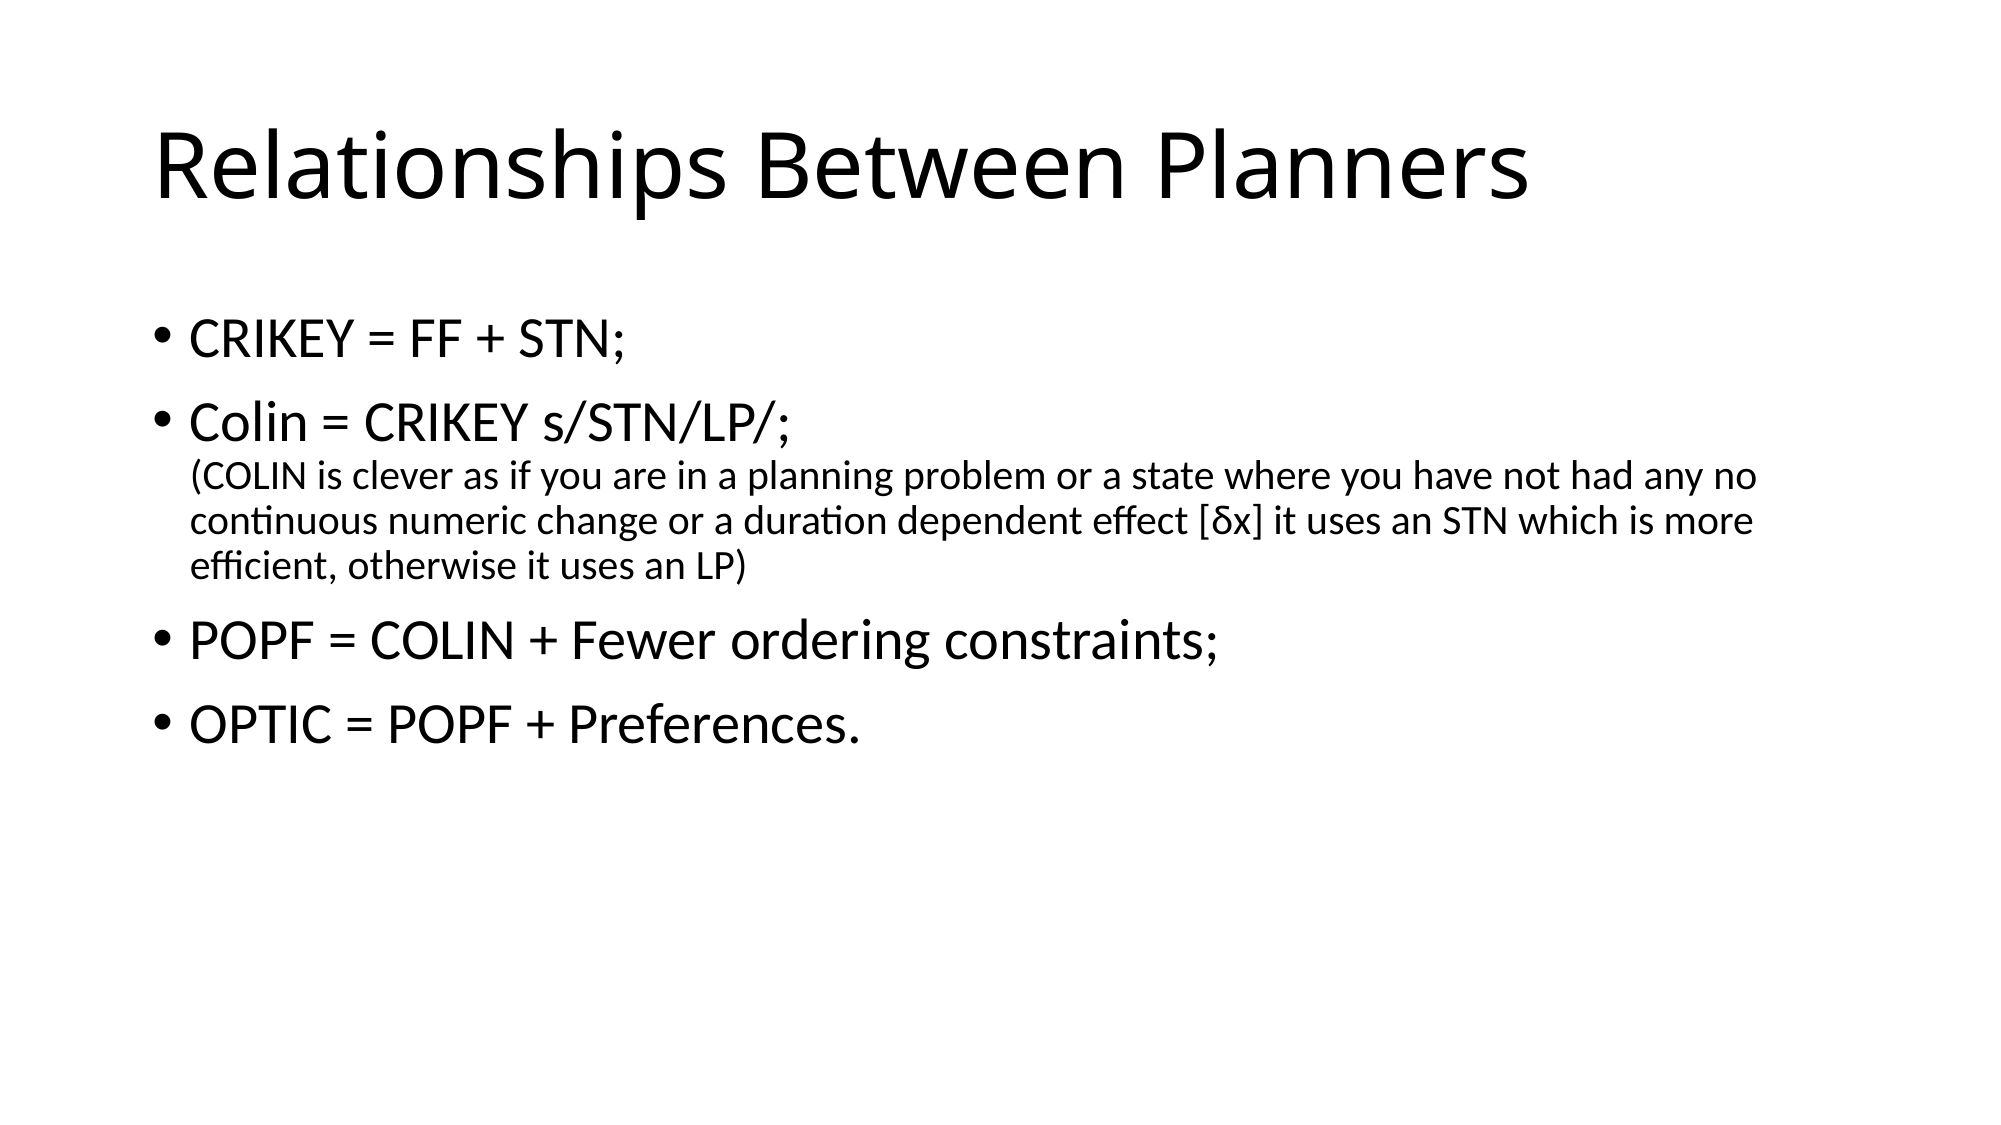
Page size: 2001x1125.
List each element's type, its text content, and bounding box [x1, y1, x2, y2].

title Relationships Between Planners [137, 59, 1863, 278]
list CRIKEY = FF + STN; Colin = CRIKEY s/STN/LP/; (COLIN is clever as if you are in a planning problem or a state where you have not had any no continuous numeric change or a duration dependent effect [δx] it uses an STN which is more efficient, otherwise it uses an LP) POPF = COLIN + Fewer ordering constraints; OPTIC = POPF + Preferences. [137, 299, 1863, 1014]
